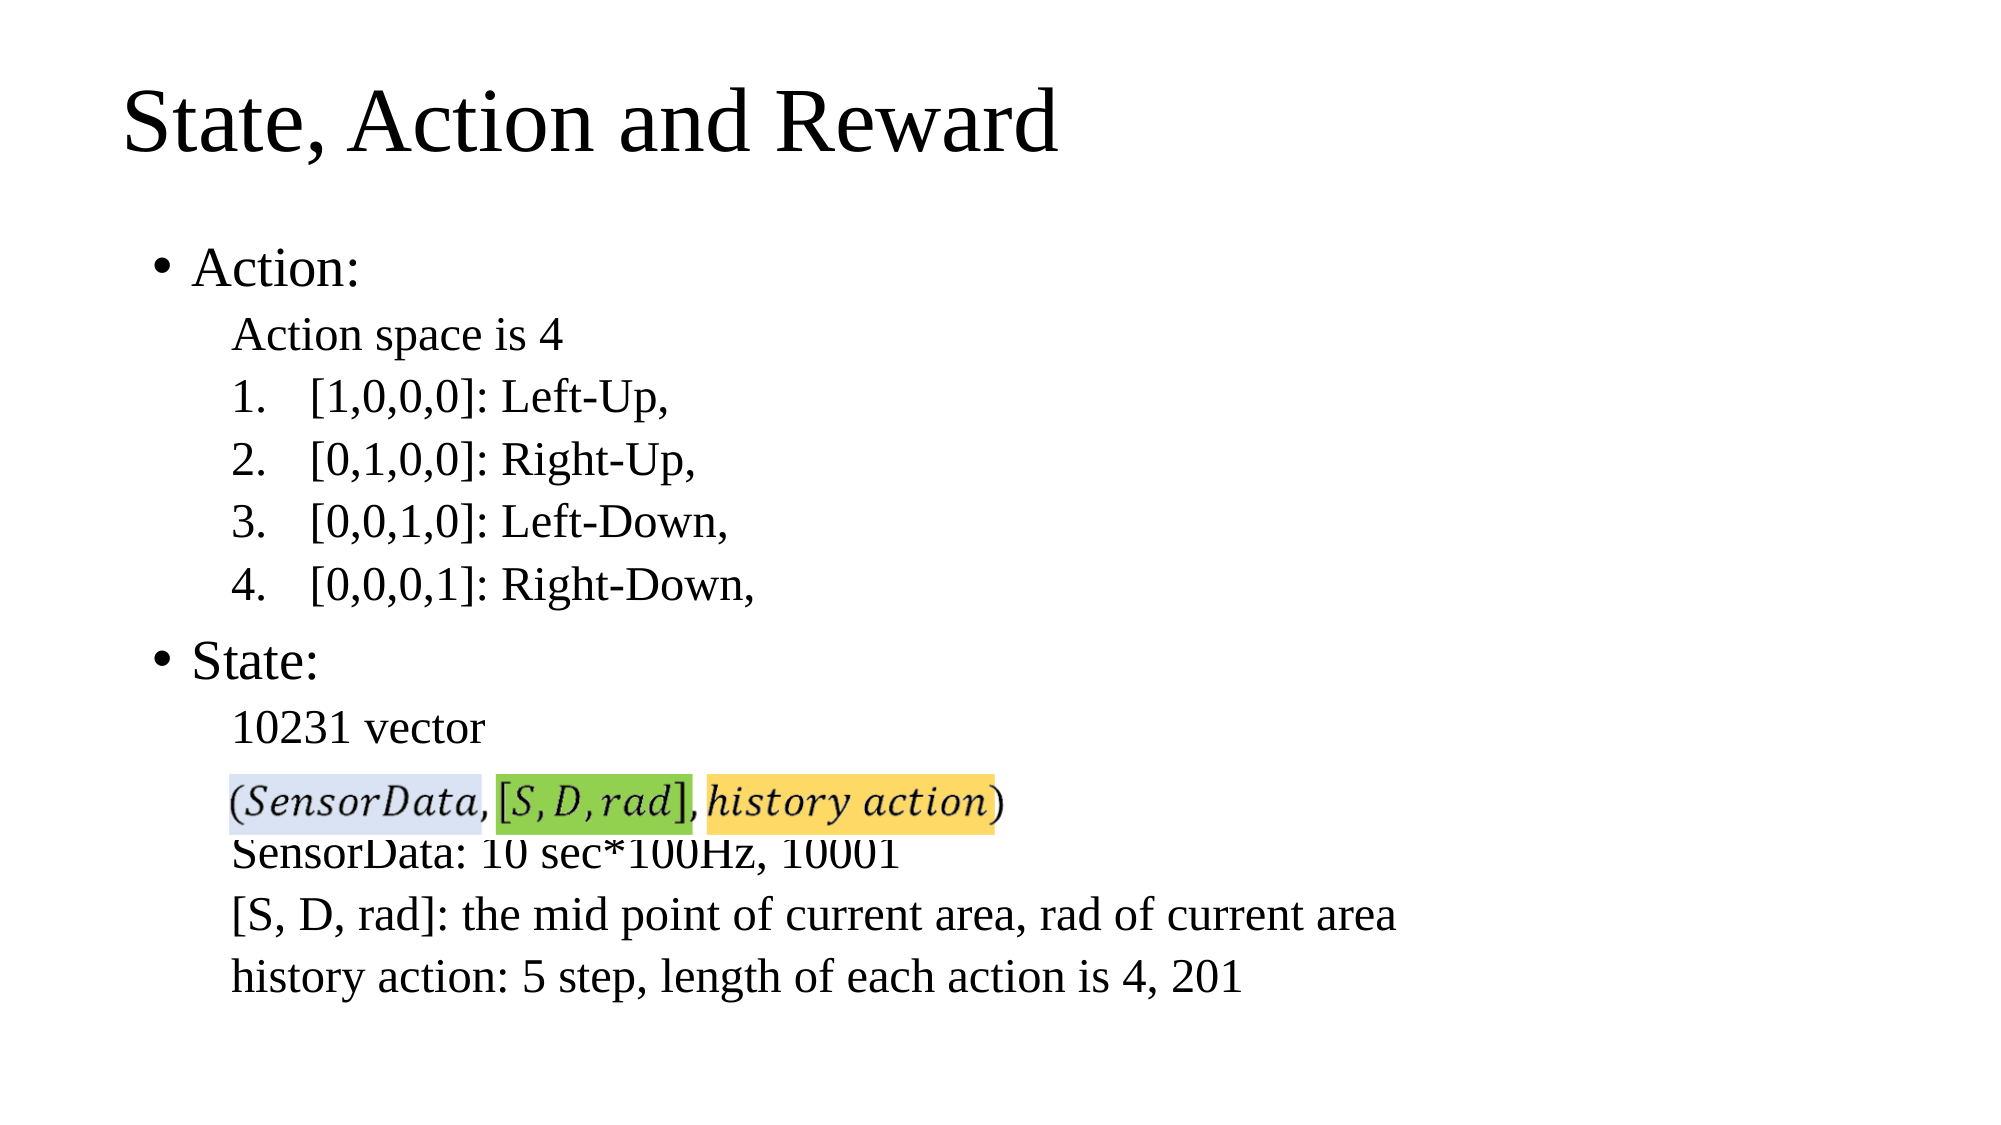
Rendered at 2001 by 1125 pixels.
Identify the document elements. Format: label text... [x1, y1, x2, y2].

title State, Action and Reward [106, 12, 1832, 231]
picture [216, 774, 1011, 840]
